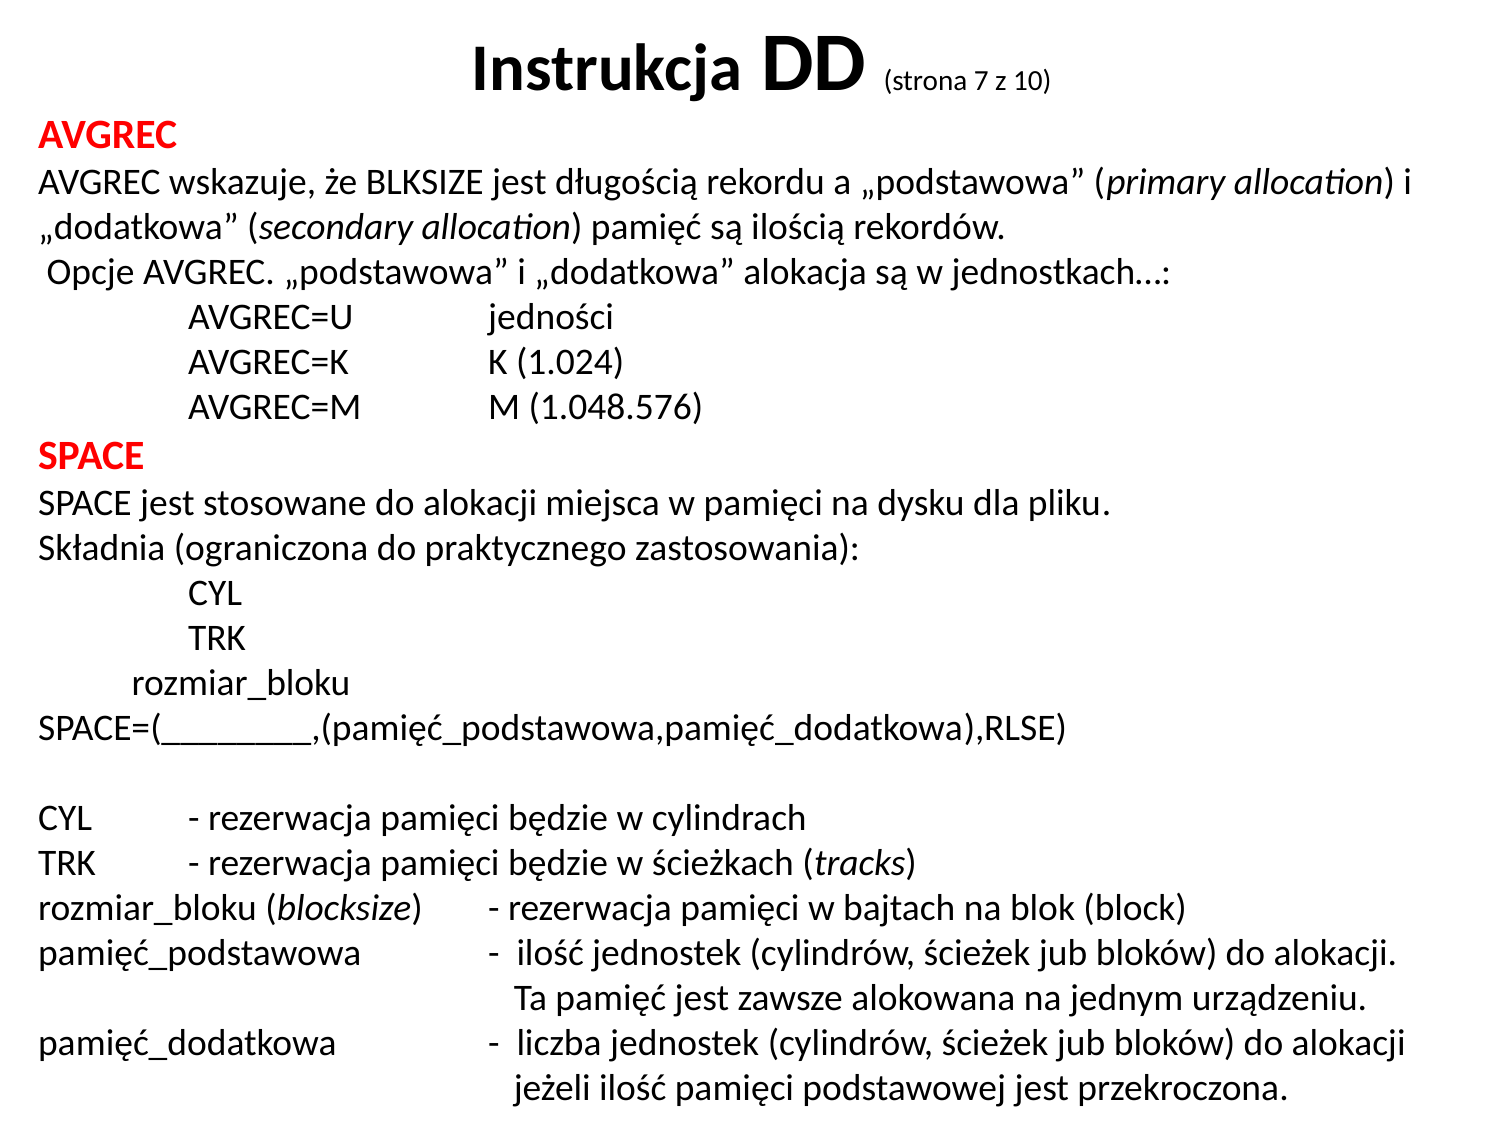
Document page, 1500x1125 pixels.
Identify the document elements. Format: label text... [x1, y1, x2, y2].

text_box Instrukcja DD (strona 7 z 10) AVGREC AVGREC wskazuje, że BLKSIZE jest długością rekordu a „podstawowa” (primary allocation) i „dodatkowa” (secondary allocation) pamięć są ilością rekordów. Opcje AVGREC. „podstawowa” i „dodatkowa” alokacja są w jednostkach…: AVGREC=U jedności AVGREC=K K (1.024) AVGREC=M M (1.048.576) SPACE SPACE jest stosowane do alokacji miejsca w pamięci na dysku dla pliku. Składnia (ograniczona do praktycznego zastosowania): CYL TRK rozmiar_bloku SPACE=(________,(pamięć_podstawowa,pamięć_dodatkowa),RLSE) CYL - rezerwacja pamięci będzie w cylindrach TRK - rezerwacja pamięci będzie w ścieżkach (tracks) rozmiar_bloku (blocksize) - rezerwacja pamięci w bajtach na blok (block) pamięć_podstawowa - ilość jednostek (cylindrów, ścieżek jub bloków) do alokacji. Ta pamięć jest zawsze alokowana na jednym urządzeniu. pamięć_dodatkowa - liczba jednostek (cylindrów, ścieżek jub bloków) do alokacji jeżeli ilość pamięci podstawowej jest przekroczona. [23, 0, 1500, 1115]
